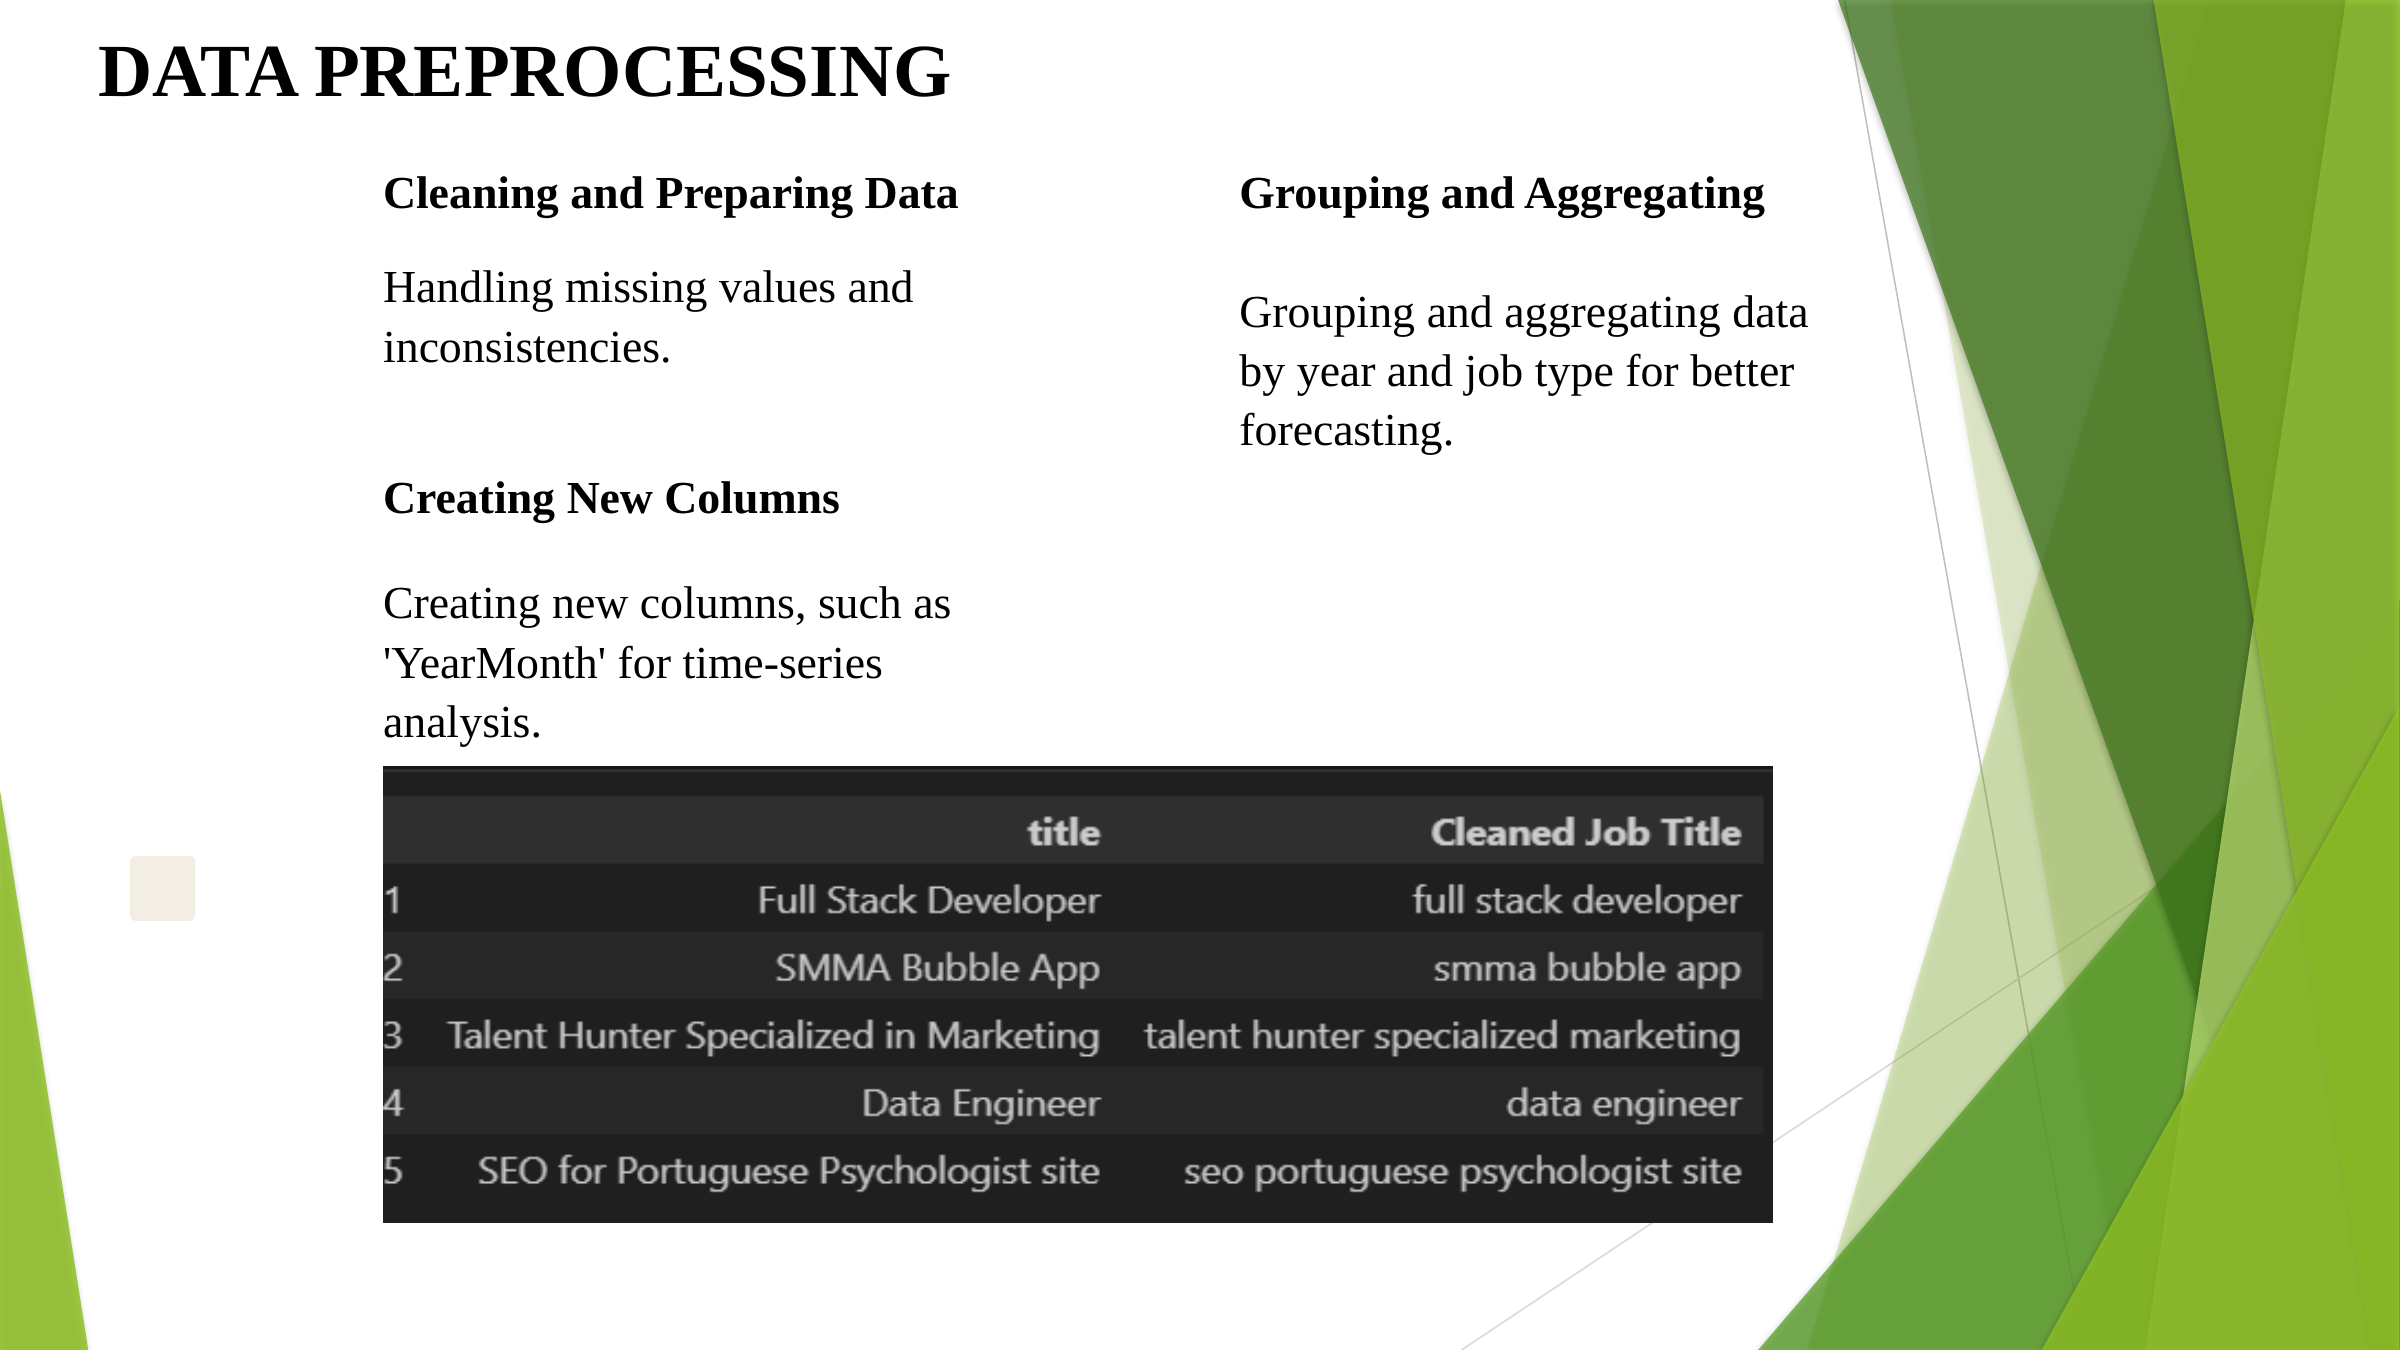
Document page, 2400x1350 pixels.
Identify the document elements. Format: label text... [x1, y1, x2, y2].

text_box Grouping and aggregating data by year and job type for better forecasting. [1239, 277, 1826, 456]
text_box Creating new columns, such as 'YearMonth' for time-series analysis. [383, 568, 970, 688]
text_box [130, 855, 196, 921]
text_box DATA PREPROCESSING [98, 0, 1029, 113]
text_box Creating New Columns [383, 464, 897, 523]
text_box Grouping and Aggregating [1239, 160, 1826, 277]
text_box Cleaning and Preparing Data [383, 160, 970, 252]
text_box Handling missing values and inconsistencies. [383, 252, 970, 372]
picture [382, 765, 1774, 1224]
